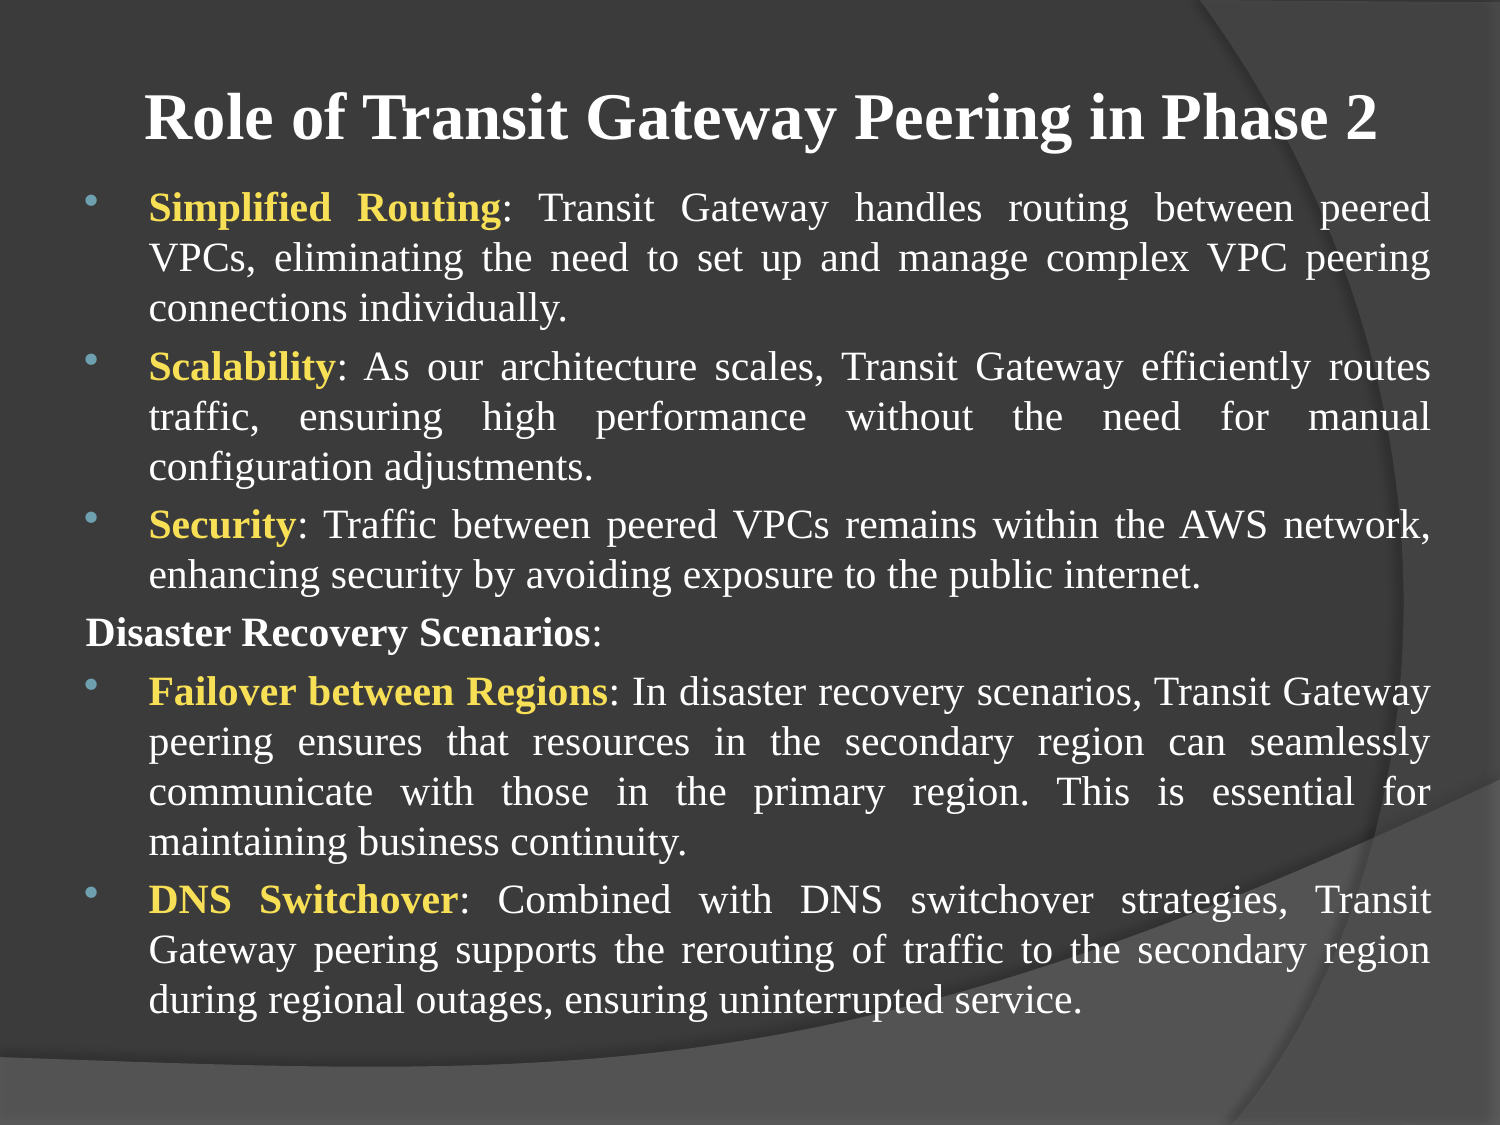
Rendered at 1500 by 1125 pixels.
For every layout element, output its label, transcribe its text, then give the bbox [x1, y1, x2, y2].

title Role of Transit Gateway Peering in Phase 2 [76, 19, 1449, 207]
list Simplified Routing: Transit Gateway handles routing between peered VPCs, eliminating the need to set up and manage complex VPC peering connections individually. Scalability: As our architecture scales, Transit Gateway efficiently routes traffic, ensuring high performance without the need for manual configuration adjustments. Security: Traffic between peered VPCs remains within the AWS network, enhancing security by avoiding exposure to the public internet. Disaster Recovery Scenarios: Failover between Regions: In disaster recovery scenarios, Transit Gateway peering ensures that resources in the secondary region can seamlessly communicate with those in the primary region. This is essential for maintaining business continuity. DNS Switchover: Combined with DNS switchover strategies, Transit Gateway peering supports the rerouting of traffic to the secondary region during regional outages, ensuring uninterrupted service. [64, 172, 1447, 1024]
